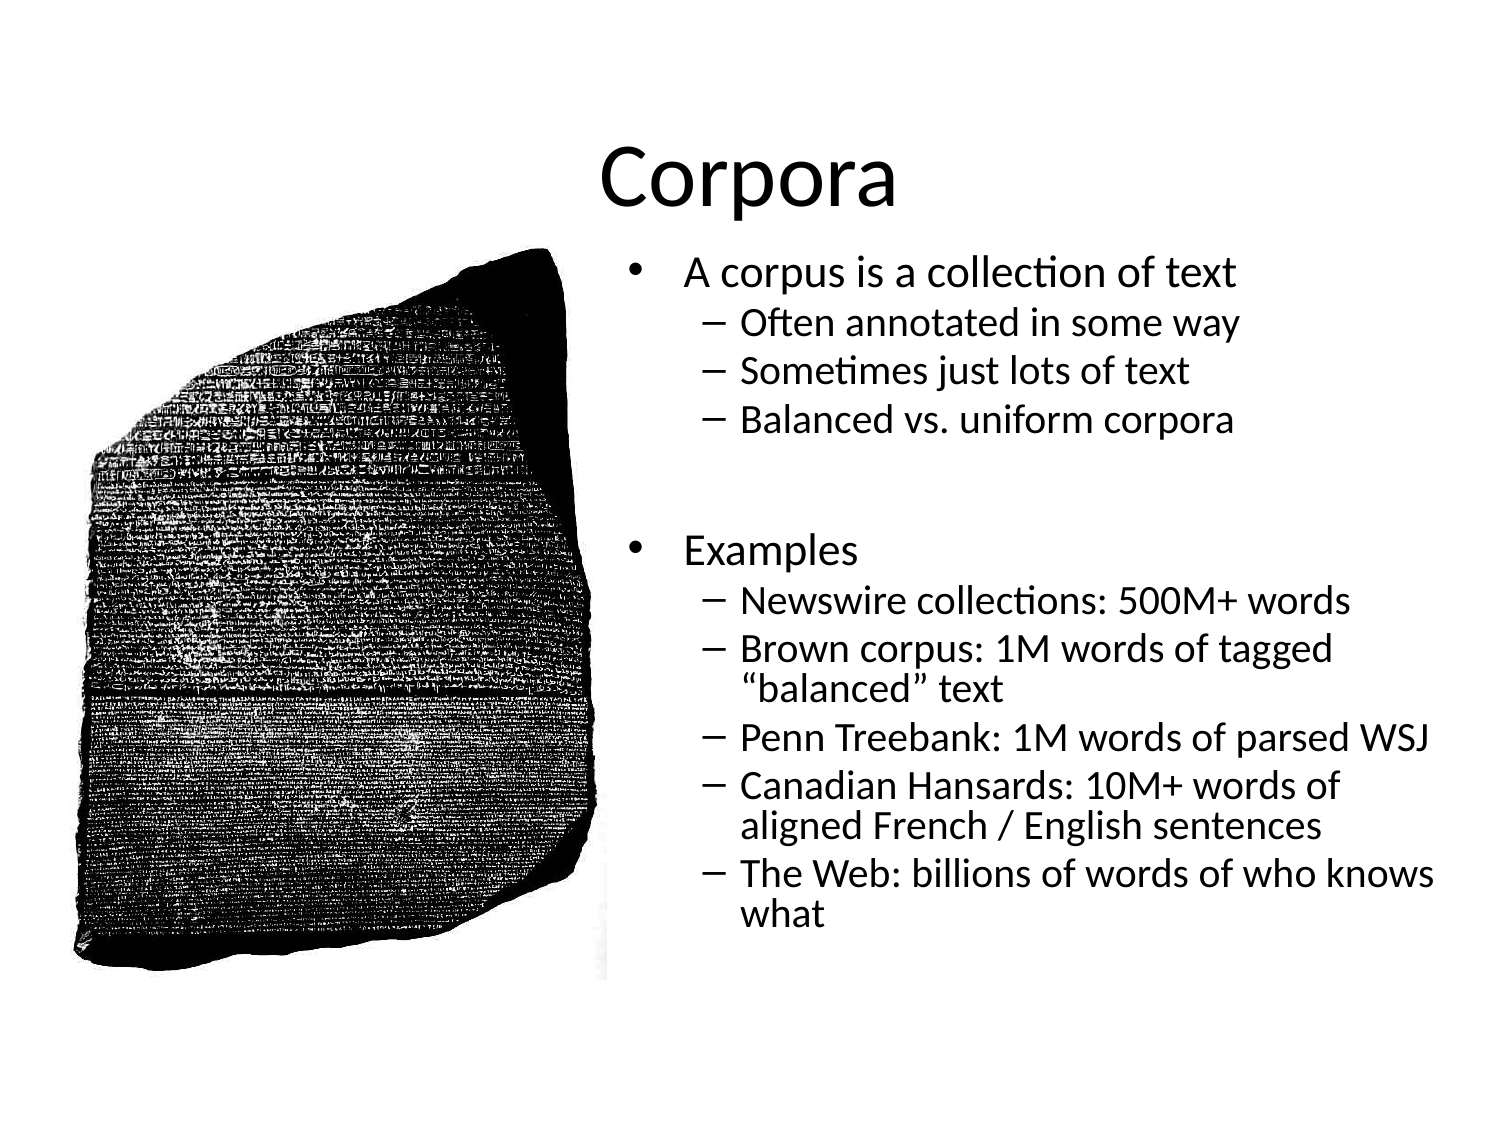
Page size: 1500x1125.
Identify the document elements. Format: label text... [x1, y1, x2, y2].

picture [62, 237, 607, 980]
title Corpora [75, 45, 1425, 233]
list A corpus is a collection of text Often annotated in some way Sometimes just lots of text Balanced vs. uniform corpora Examples Newswire collections: 500M+ words Brown corpus: 1M words of tagged “balanced” text Penn Treebank: 1M words of parsed WSJ Canadian Hansards: 10M+ words of aligned French / English sentences The Web: billions of words of who knows what [612, 245, 1450, 1038]
